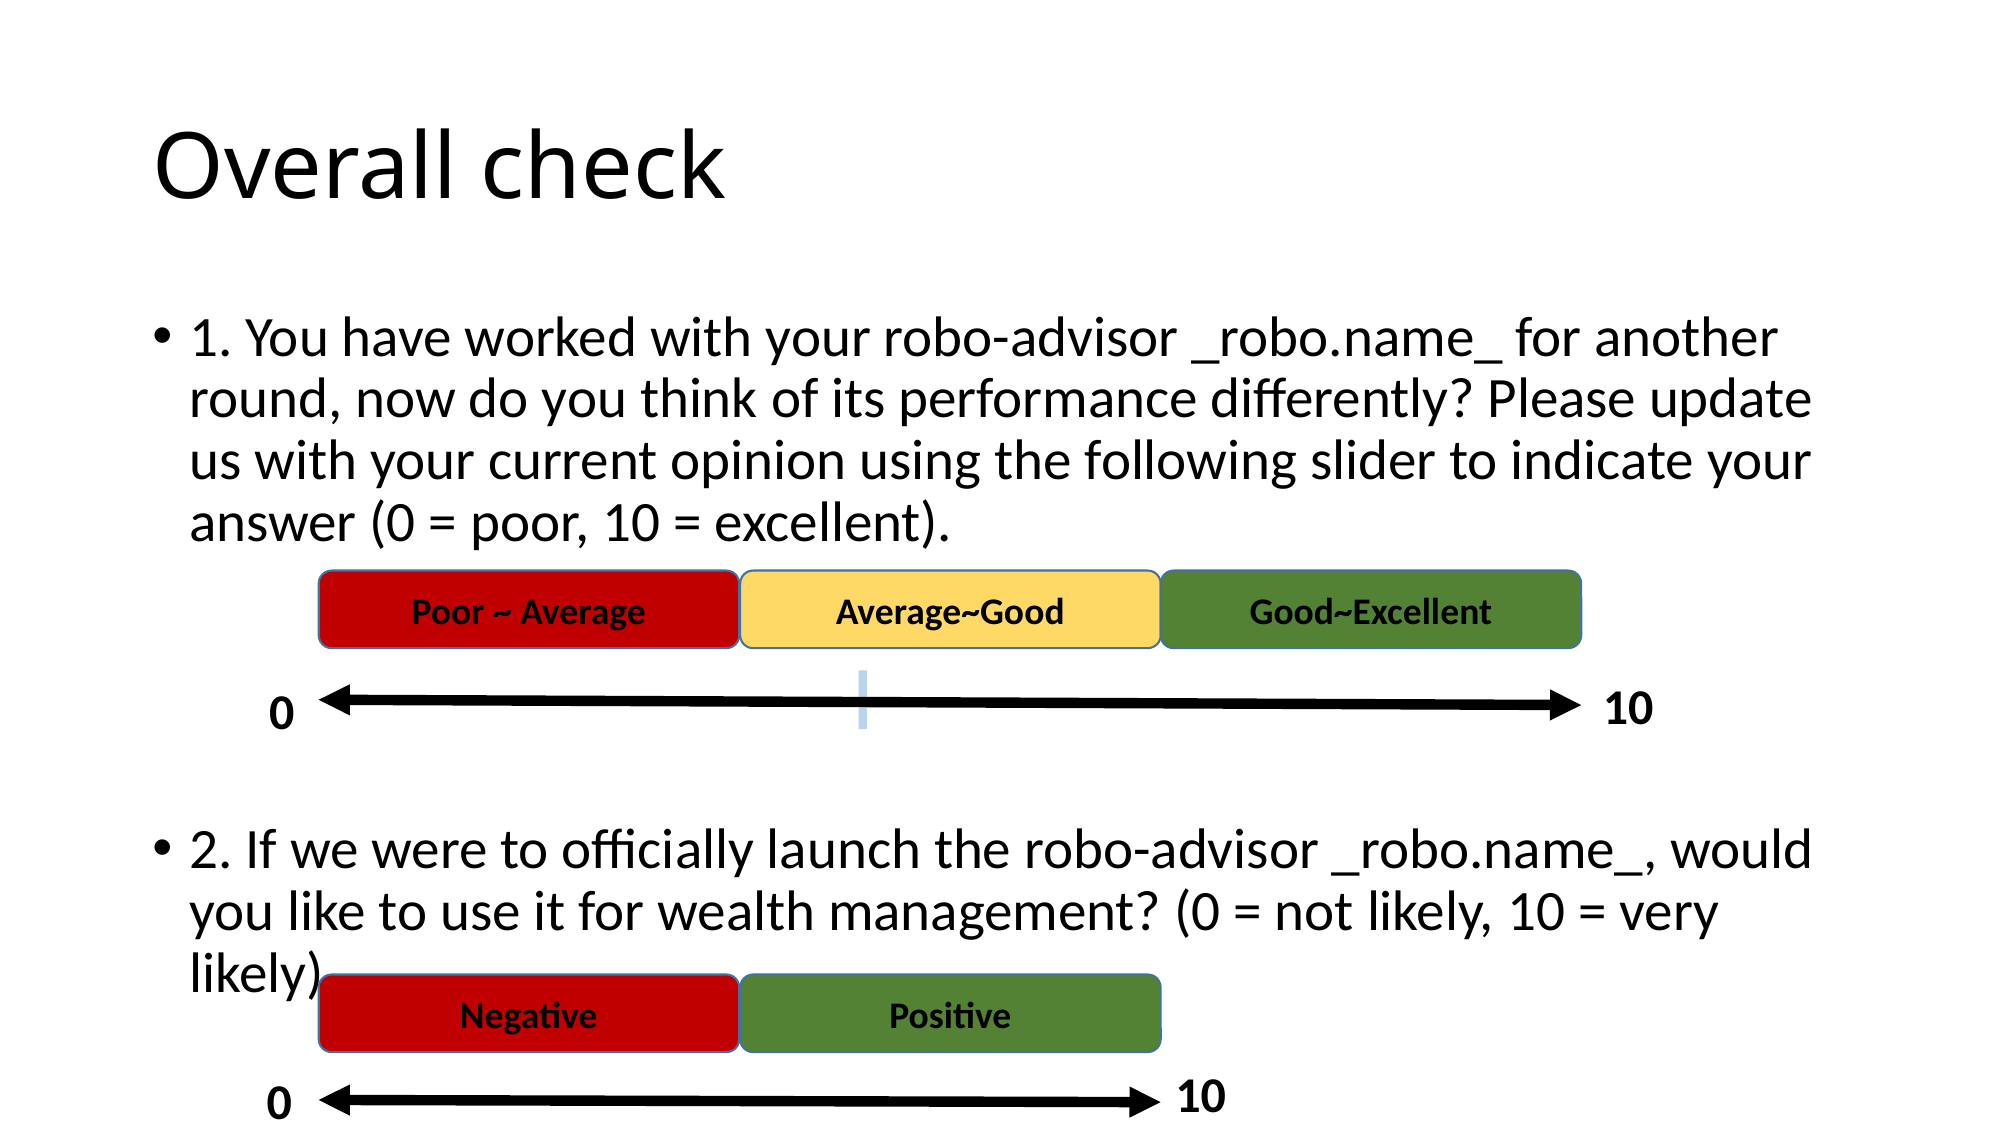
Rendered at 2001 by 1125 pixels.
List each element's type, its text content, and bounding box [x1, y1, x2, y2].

title Overall check [137, 59, 1863, 278]
text_box 0 [251, 1062, 317, 1125]
text_box Positive [739, 973, 1162, 1054]
text_box 10 [1588, 667, 1672, 742]
text_box 10 [1160, 1055, 1244, 1125]
list 1. You have worked with your robo-advisor _robo.name_ for another round, now do you think of its performance differently? Please update us with your current opinion using the following slider to indicate your answer (0 = poor, 10 = excellent). 2. If we were to officially launch the robo-advisor _robo.name_, would you like to use it for wealth management? (0 = not likely, 10 = very likely) [137, 299, 1863, 1014]
text_box Negative [317, 973, 740, 1054]
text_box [318, 570, 1582, 730]
text_box 0 [254, 672, 319, 748]
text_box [318, 1099, 1161, 1103]
